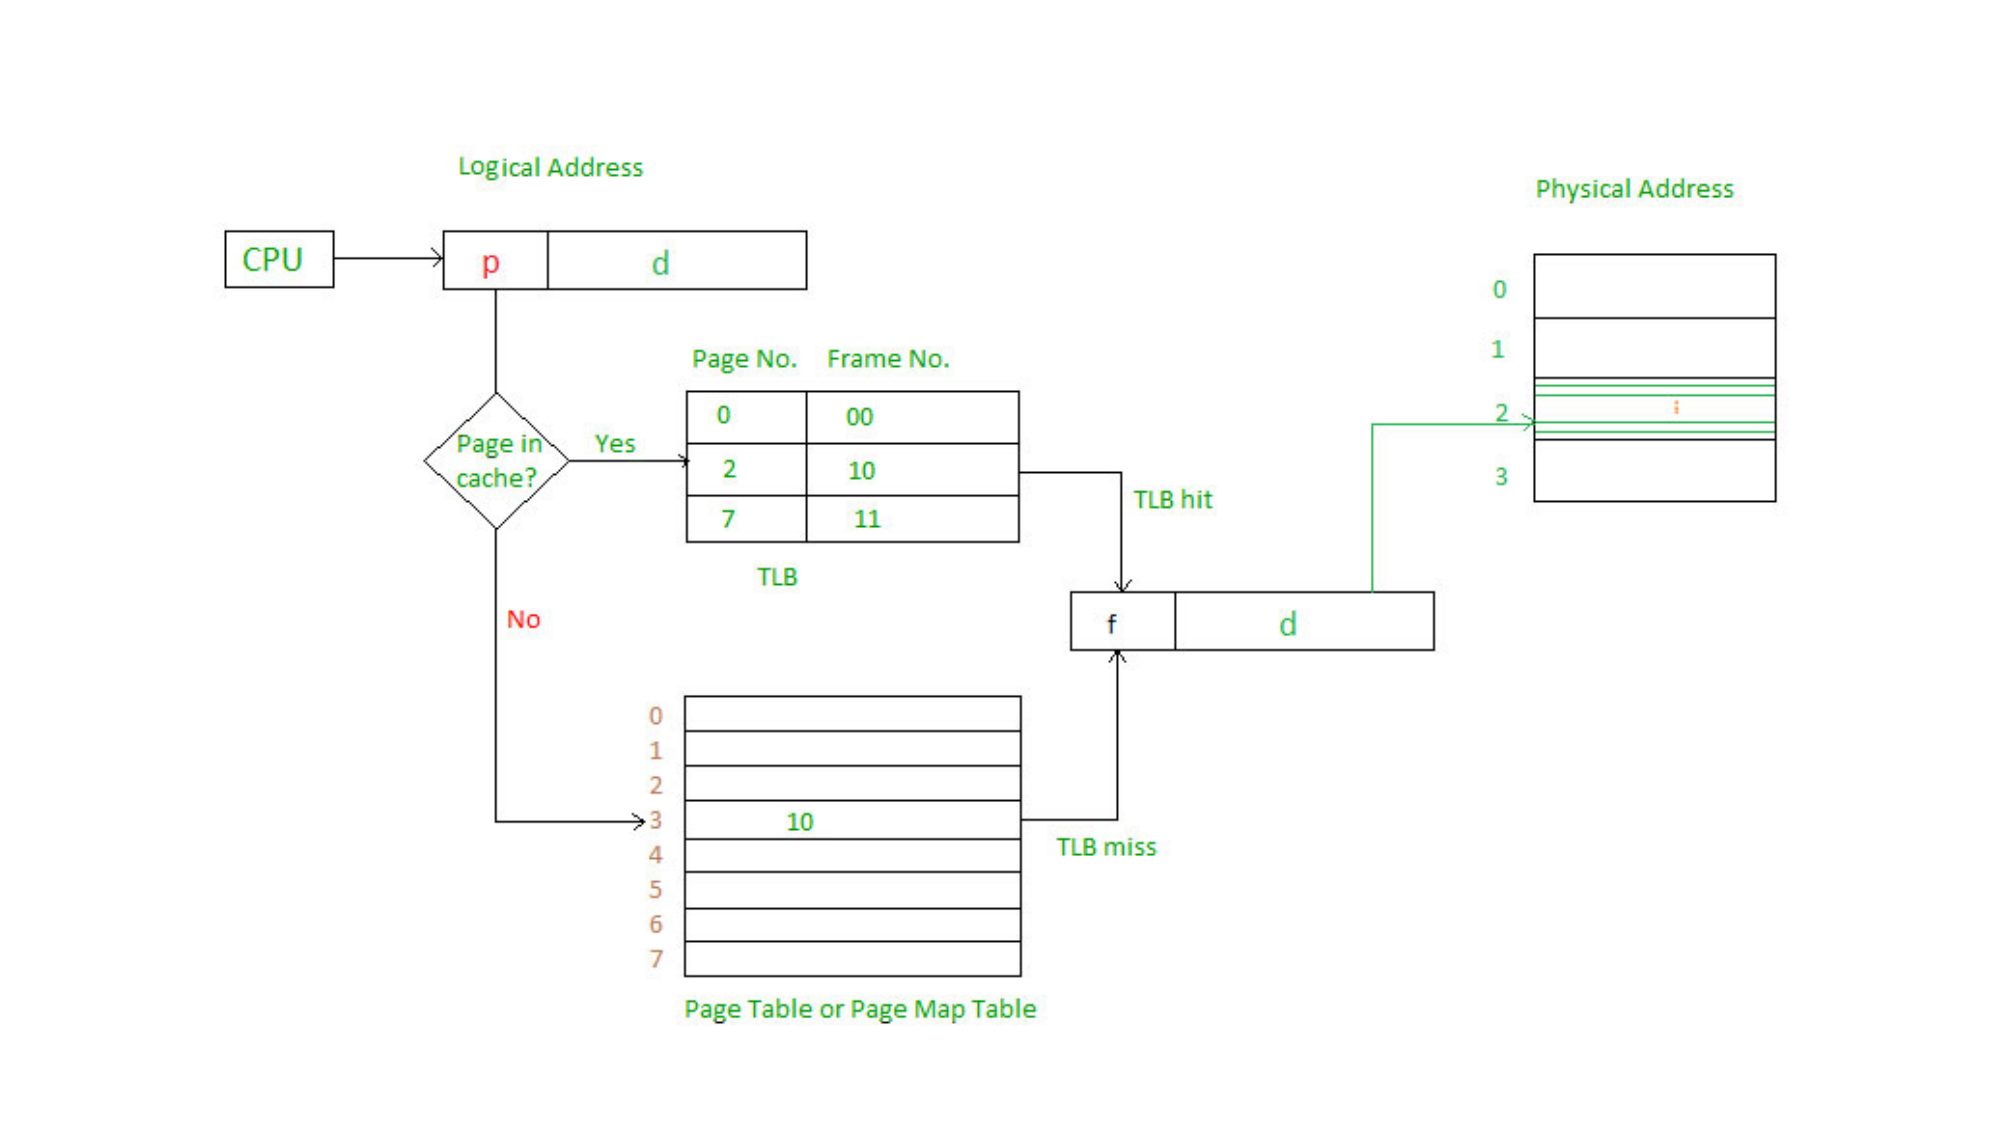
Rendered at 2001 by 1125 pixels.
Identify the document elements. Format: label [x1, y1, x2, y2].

list [198, 115, 1837, 1049]
